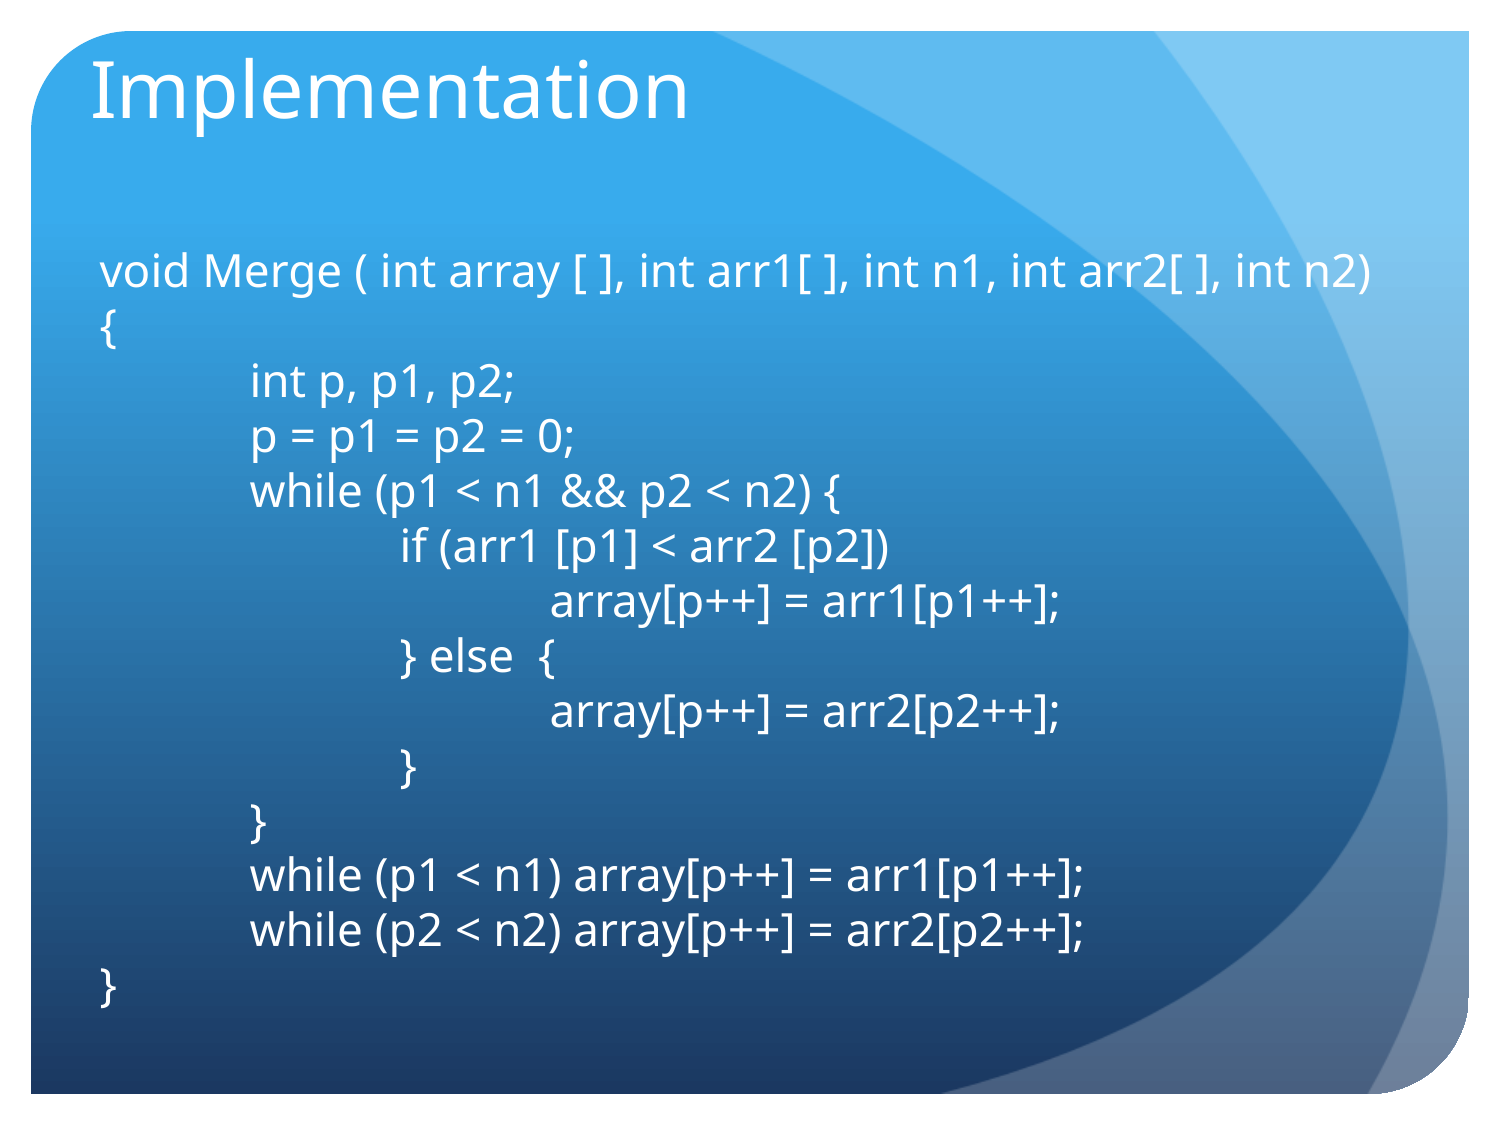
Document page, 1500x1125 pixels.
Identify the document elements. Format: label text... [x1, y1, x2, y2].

picture [24, 30, 1473, 1094]
title The MERGE Sort – C Implementation [75, 45, 1452, 142]
list void Merge ( int array [ ], int arr1[ ], int n1, int arr2[ ], int n2) { int p, p1, p2; p = p1 = p2 = 0; while (p1 < n1 && p2 < n2) { if (arr1 [p1] < arr2 [p2]) array[p++] = arr1[p1++]; } else { array[p++] = arr2[p2++]; } } while (p1 < n1) array[p++] = arr1[p1++]; while (p2 < n2) array[p++] = arr2[p2++]; } [38, 179, 1398, 1062]
